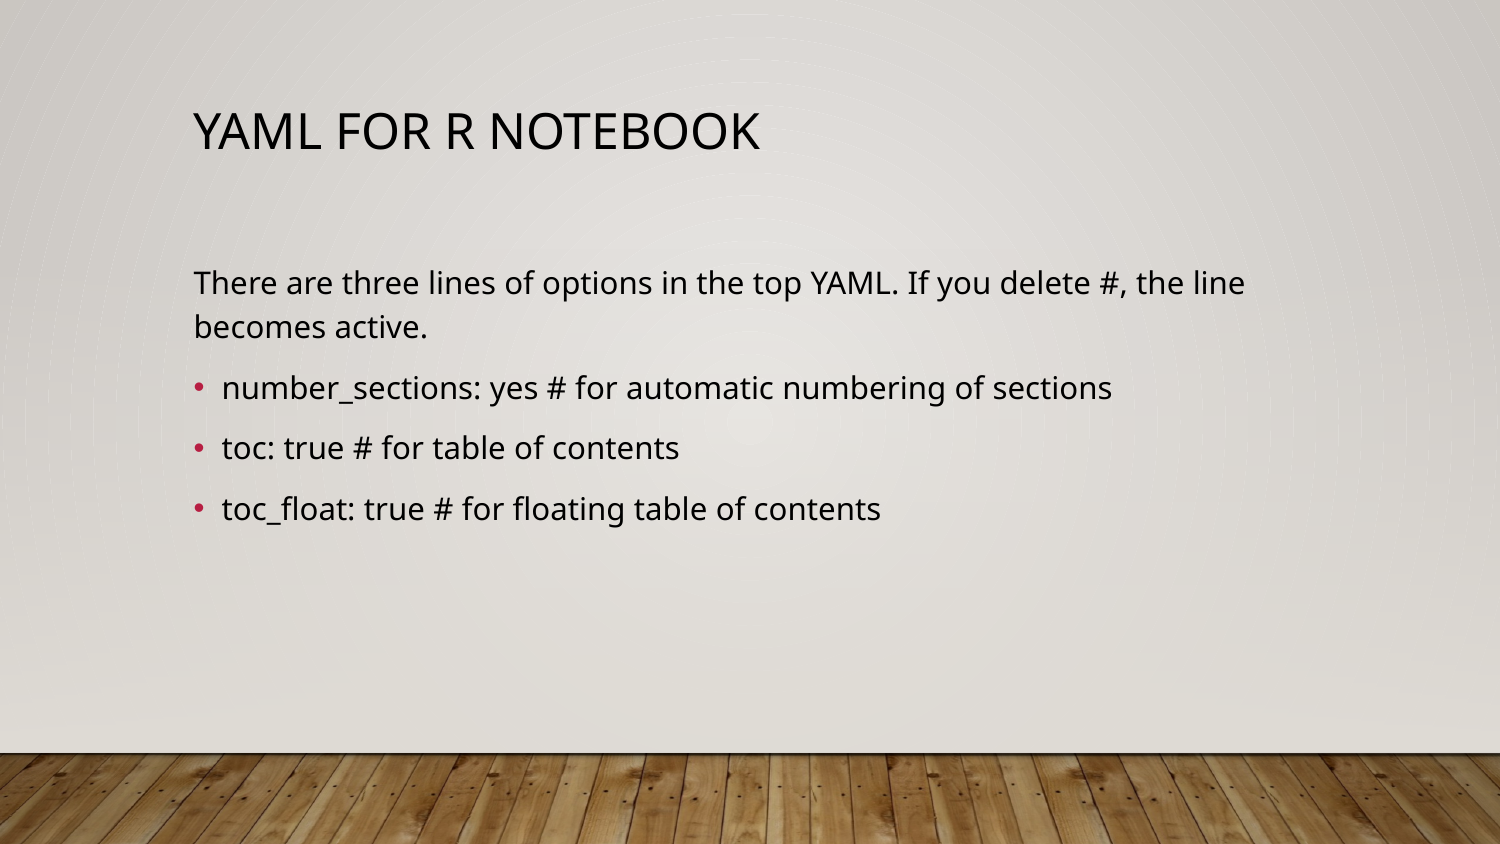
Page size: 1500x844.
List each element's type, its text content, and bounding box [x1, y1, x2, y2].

title YAML for R Notebook [178, 98, 1361, 229]
list There are three lines of options in the top YAML. If you delete #, the line becomes active. number_sections: yes # for automatic numbering of sections toc: true # for table of contents toc_float: true # for floating table of contents [178, 247, 1361, 673]
picture [0, 753, 1500, 844]
